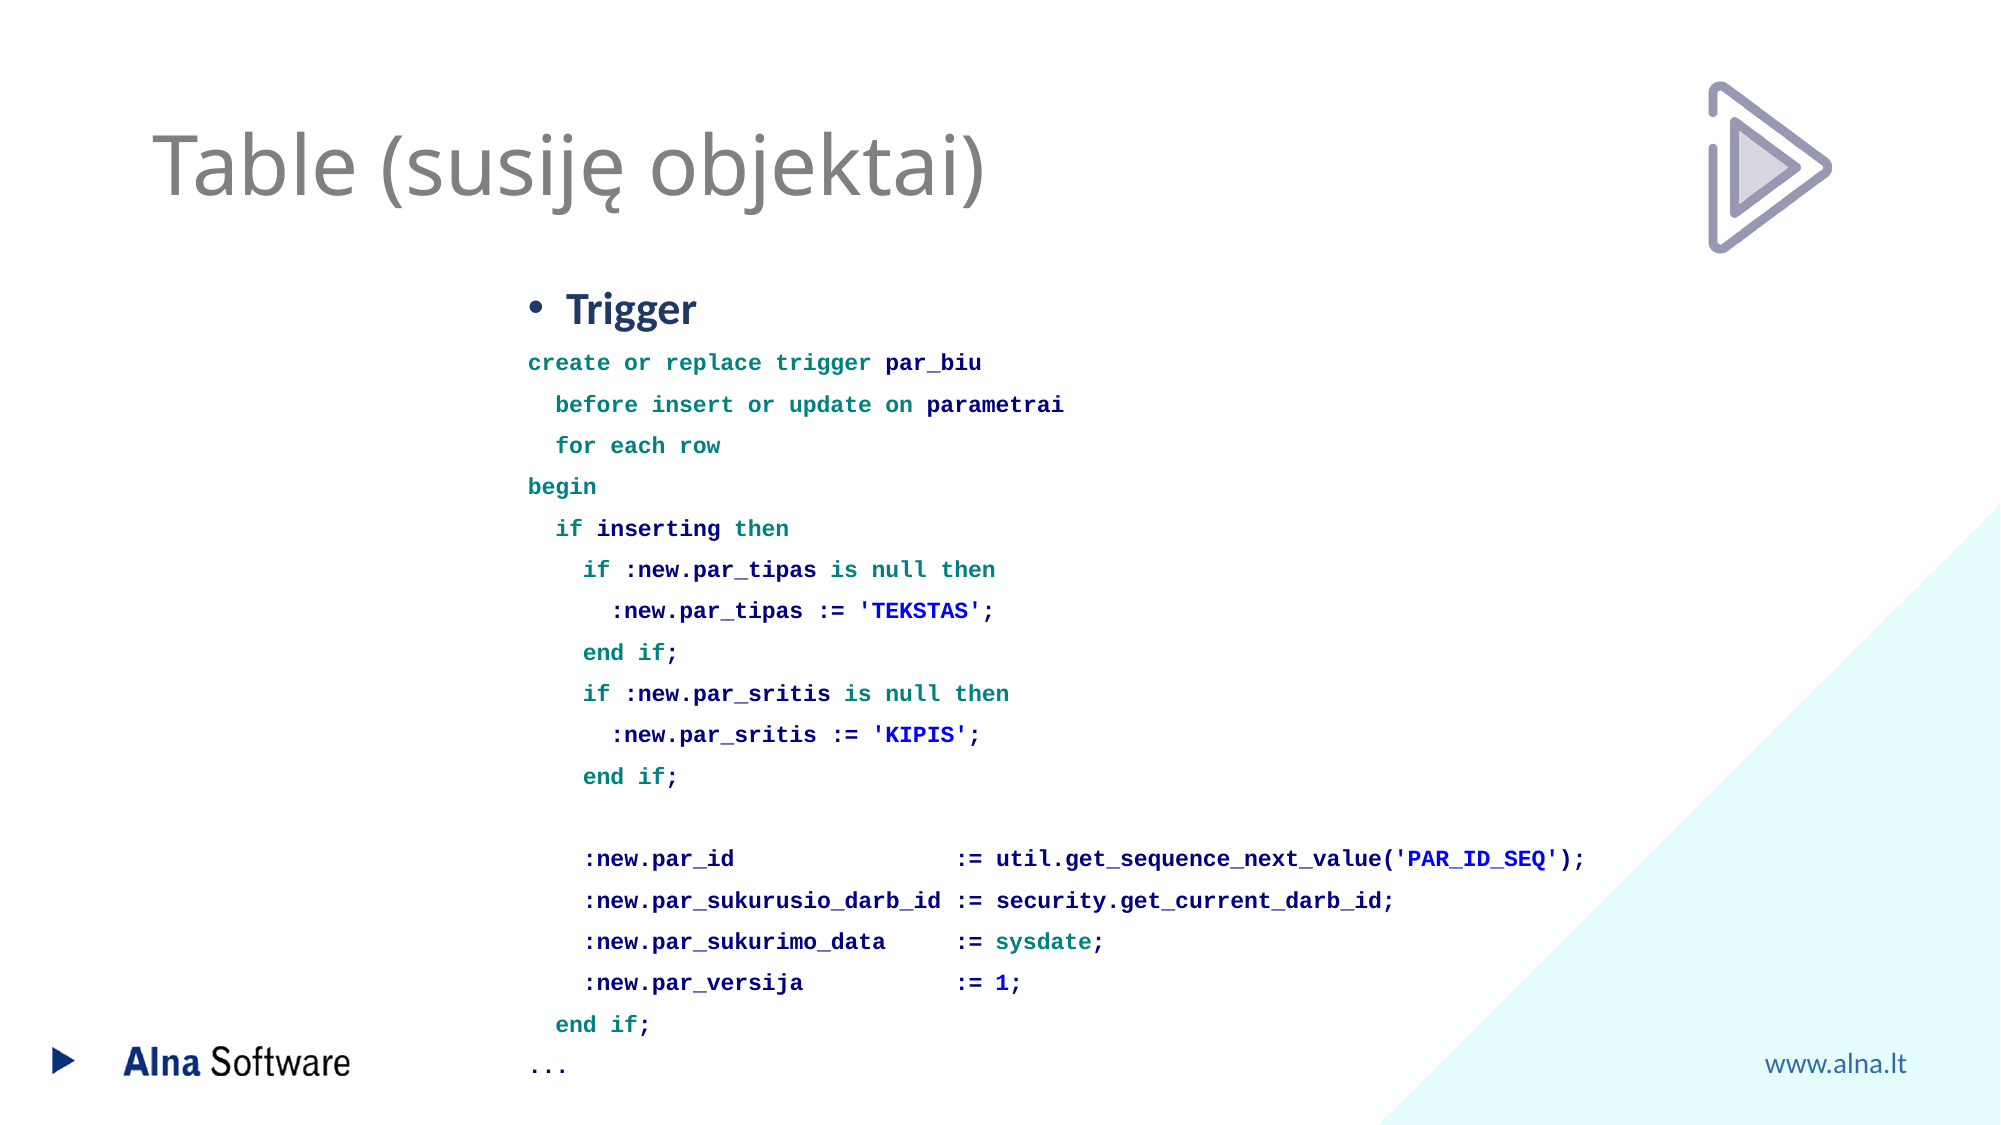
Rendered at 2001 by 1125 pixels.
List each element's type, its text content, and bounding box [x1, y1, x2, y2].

picture [1371, 0, 2000, 1125]
list Trigger create or replace trigger par_biu before insert or update on parametrai for each row begin if inserting then if :new.par_tipas is null then :new.par_tipas := 'TEKSTAS'; end if; if :new.par_sritis is null then :new.par_sritis := 'KIPIS'; end if; :new.par_id := util.get_sequence_next_value('PAR_ID_SEQ'); :new.par_sukurusio_darb_id := security.get_current_darb_id; :new.par_sukurimo_data := sysdate; :new.par_versija := 1; end if; ... [512, 277, 1371, 1087]
title Table (susiję objektai) [137, 59, 1278, 278]
picture [37, 1031, 364, 1091]
